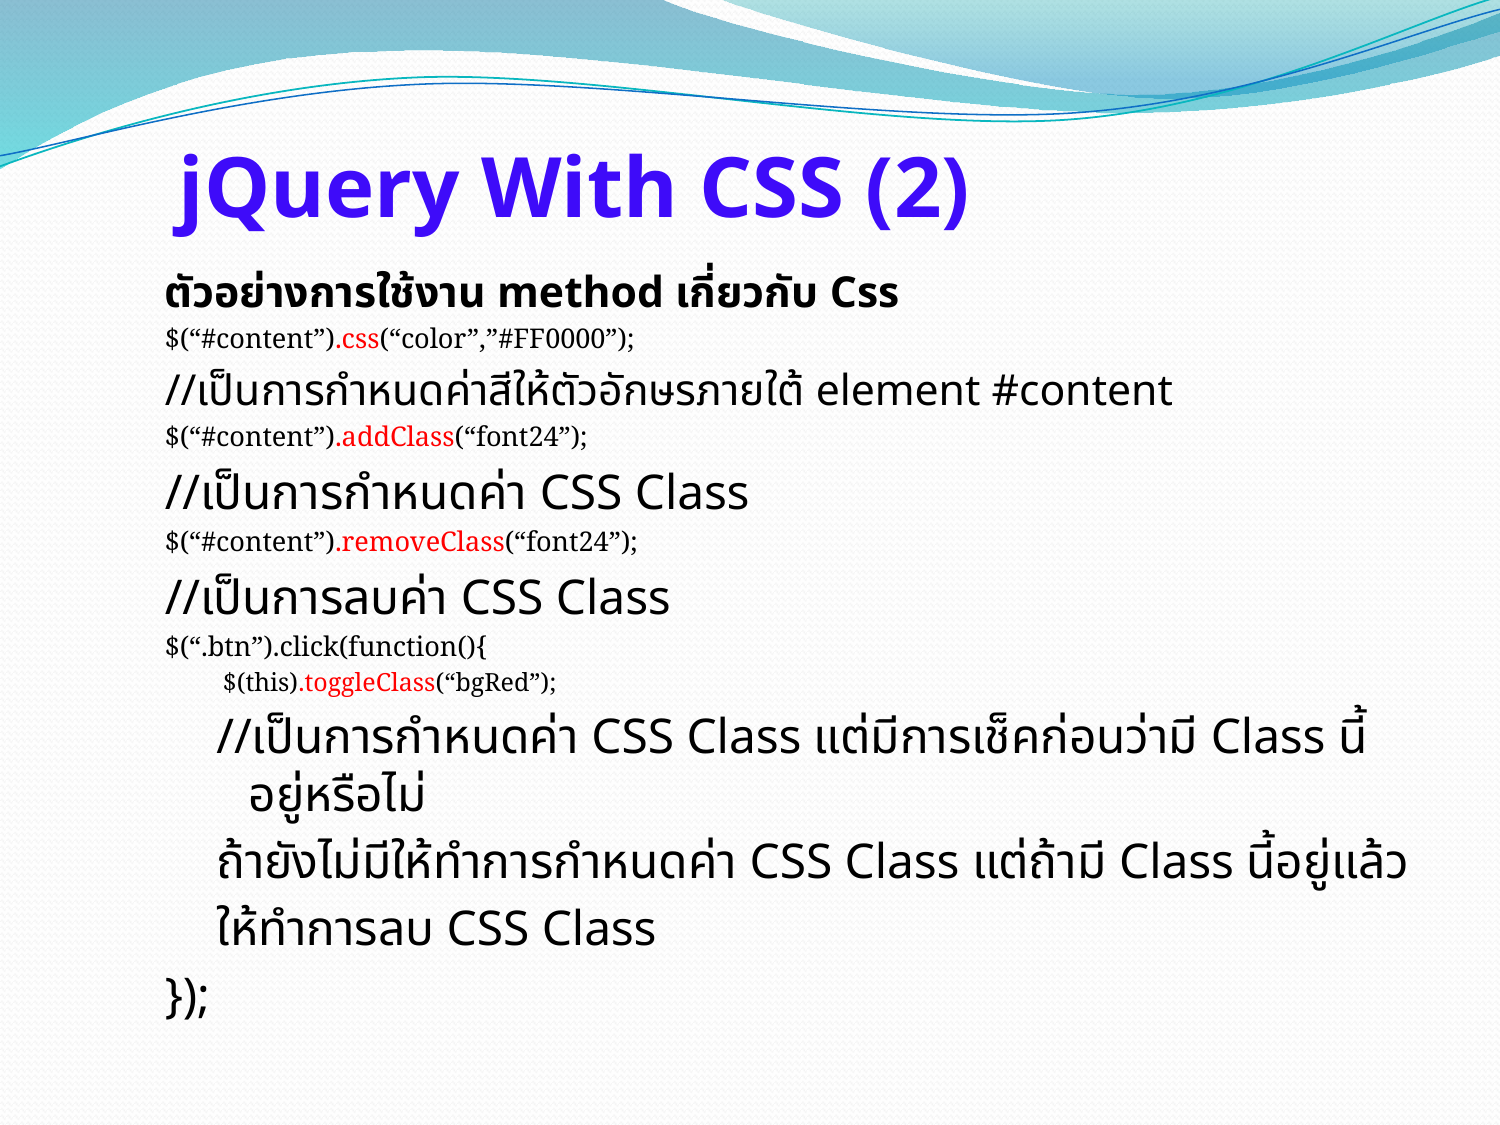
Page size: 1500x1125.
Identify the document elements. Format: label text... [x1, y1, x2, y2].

list ตัวอย่างการใช้งาน method เกี่ยวกับ Css $(“#content”).css(“color”,”#FF0000”); //เป็นการกำหนดค่าสีให้ตัวอักษรภายใต้ element #content $(“#content”).addClass(“font24”); //เป็นการกำหนดค่า CSS Class $(“#content”).removeClass(“font24”); //เป็นการลบค่า CSS Class $(“.btn”).click(function(){ $(this).toggleClass(“bgRed”); //เป็นการกำหนดค่า CSS Class แต่มีการเช็คก่อนว่ามี Class นี้อยู่หรือไม่ ถ้ายังไม่มีให้ทำการกำหนดค่า CSS Class แต่ถ้ามี Class นี้อยู่แล้ว ให้ทำการลบ CSS Class }); [150, 257, 1430, 1050]
title jQuery With CSS (2) [178, 96, 1149, 235]
